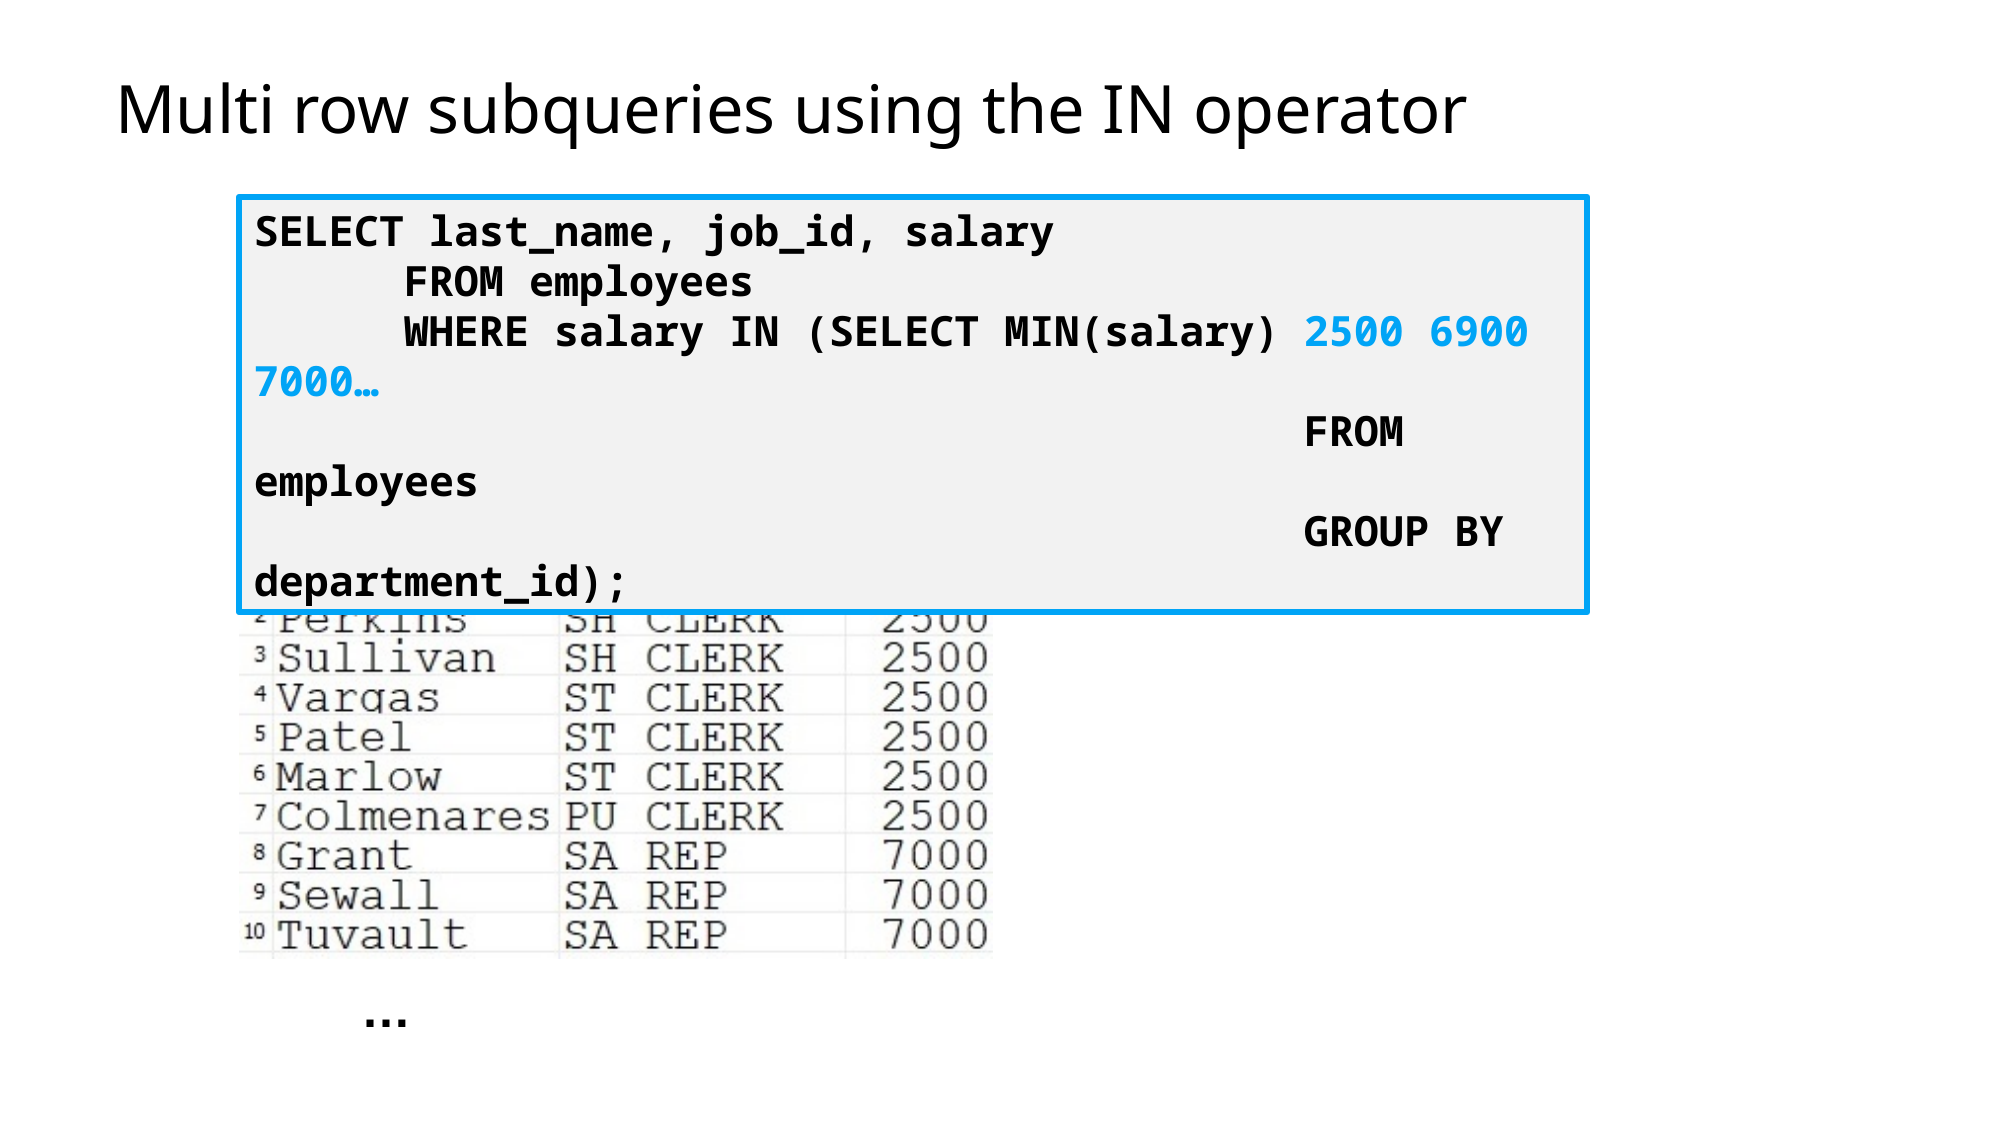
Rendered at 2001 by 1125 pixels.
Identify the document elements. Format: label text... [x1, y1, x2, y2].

picture [238, 616, 993, 959]
title Multi row subqueries using the IN operator [100, 59, 1904, 155]
text_box … [360, 977, 434, 1045]
picture [243, 520, 993, 608]
text_box SELECT last_name, job_id, salary FROM employees WHERE salary IN (SELECT MIN(salary) 2500 6900 7000… FROM employees GROUP BY department_id); [238, 197, 1588, 613]
